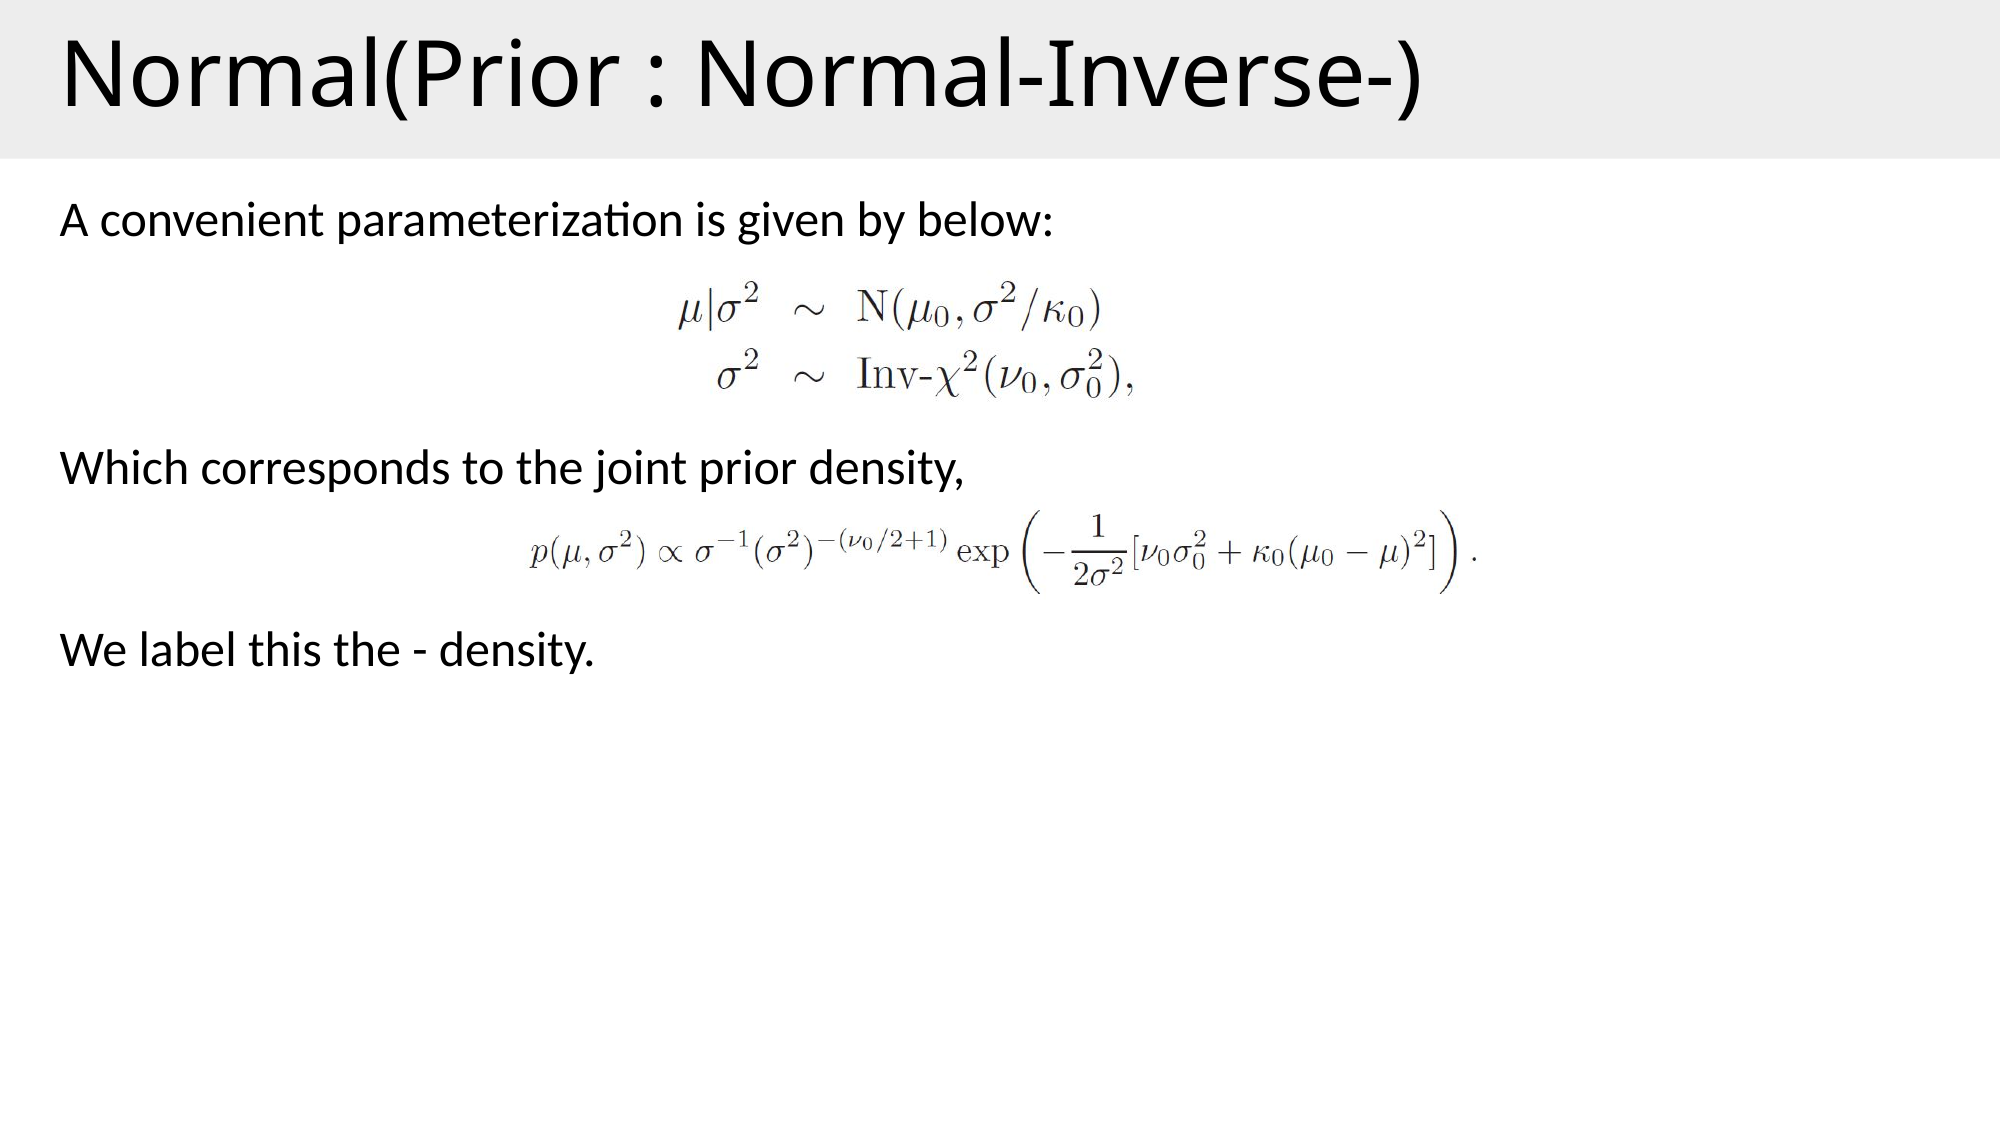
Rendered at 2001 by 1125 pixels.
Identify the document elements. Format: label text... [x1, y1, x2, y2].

picture [661, 254, 1153, 427]
text_box A convenient parameterization is given by below: [44, 178, 1907, 254]
picture [512, 502, 1488, 608]
text_box [0, 0, 2000, 160]
text_box Which corresponds to the joint prior density, [44, 426, 1907, 502]
